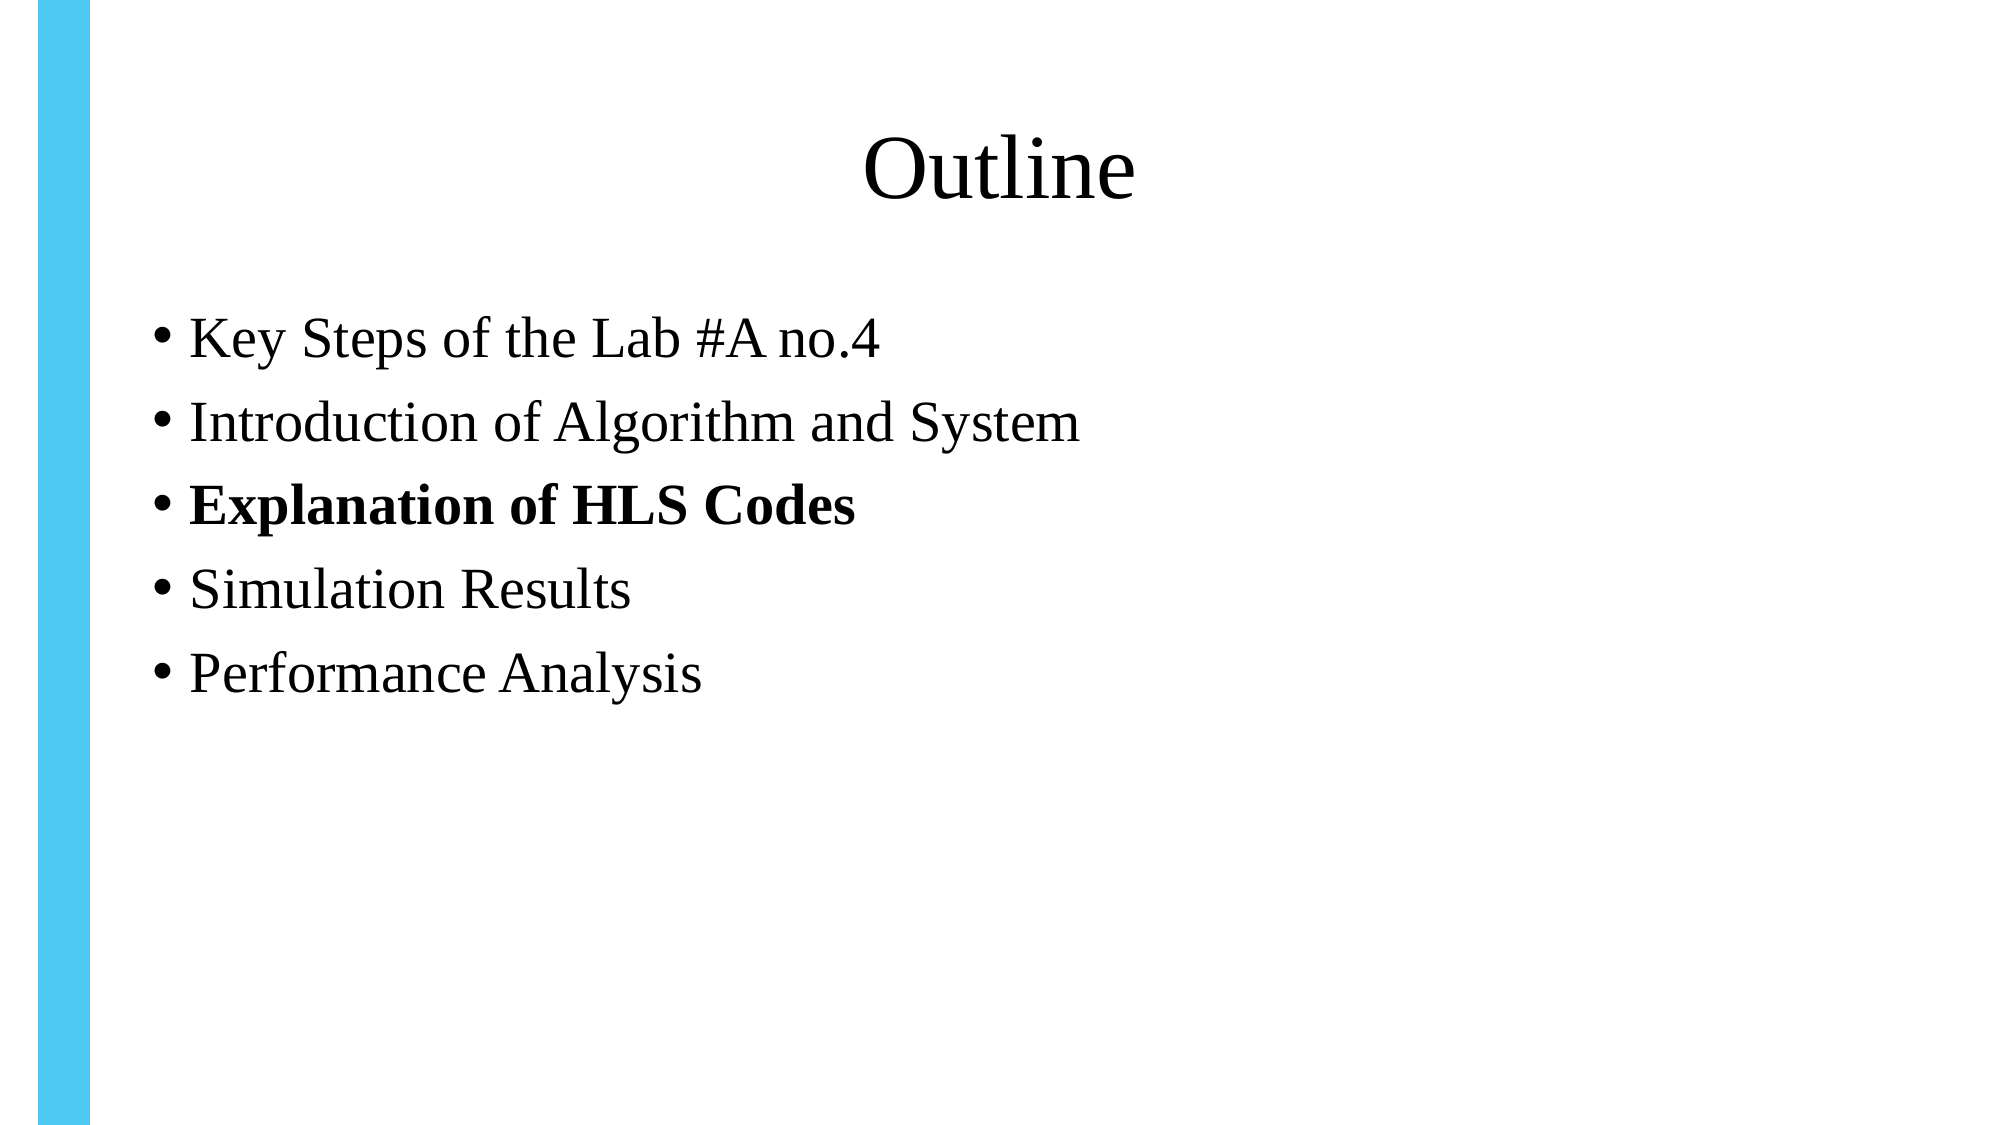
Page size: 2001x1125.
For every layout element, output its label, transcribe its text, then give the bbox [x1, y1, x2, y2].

picture [38, 0, 90, 1125]
list Key Steps of the Lab #A no.4 Introduction of Algorithm and System Explanation of HLS Codes Simulation Results Performance Analysis [137, 299, 1863, 1014]
title Outline [137, 59, 1863, 278]
